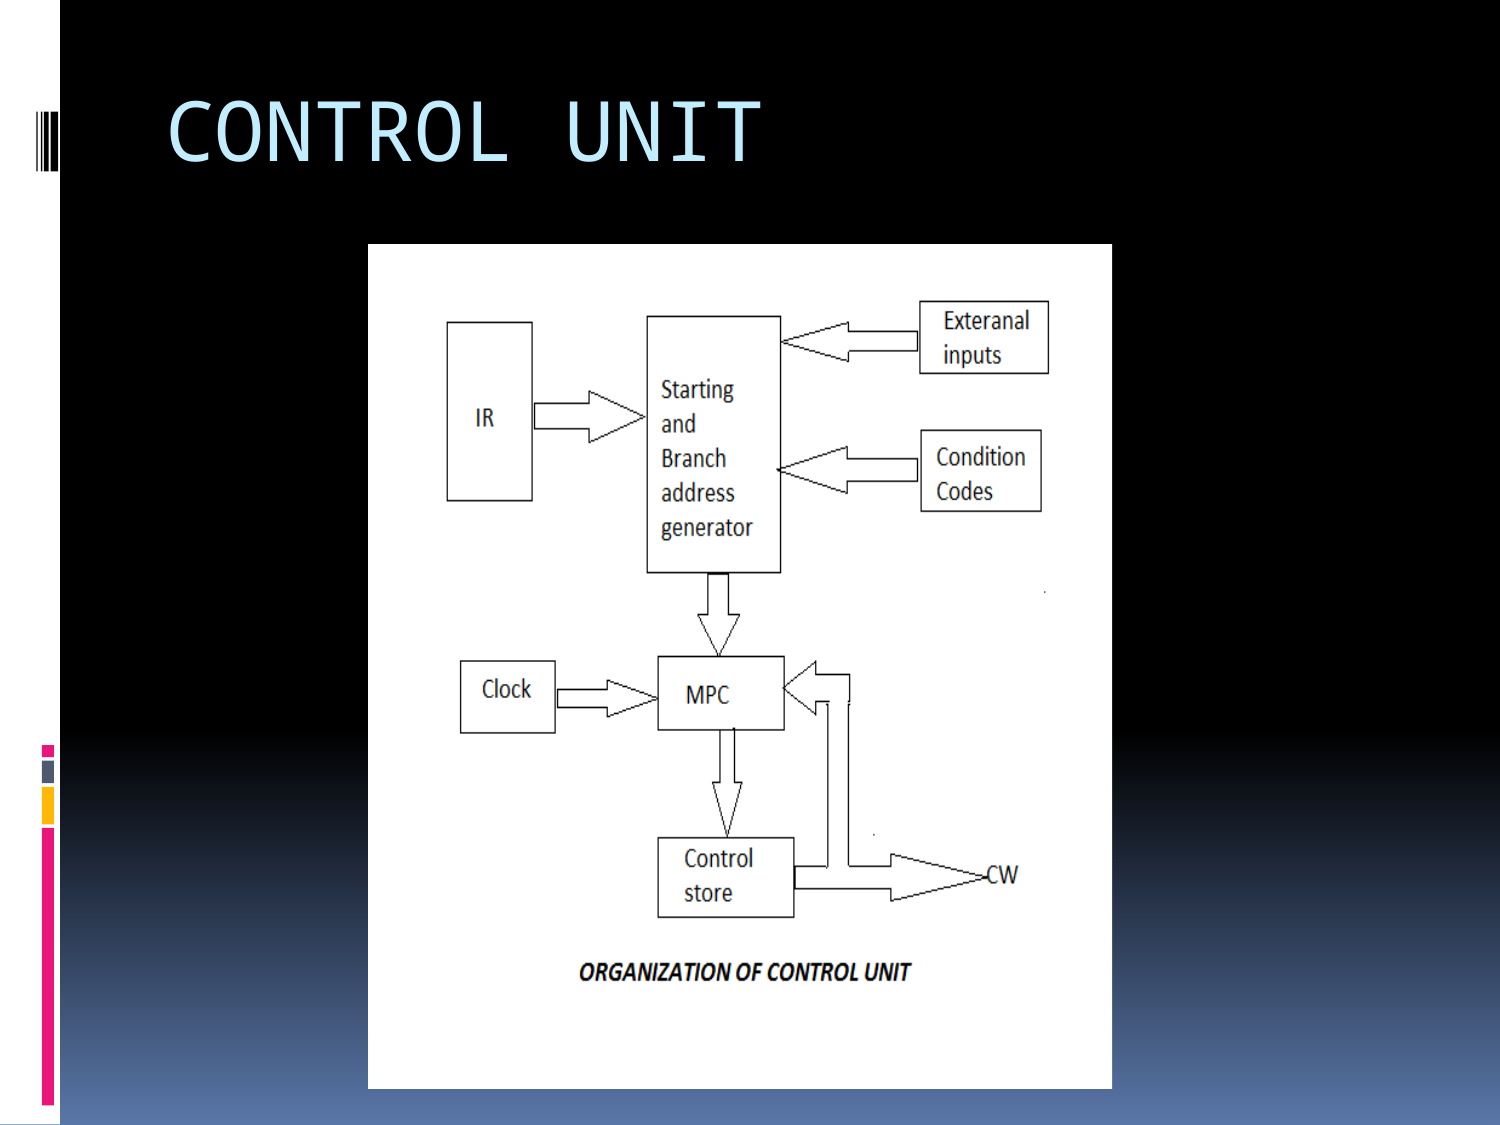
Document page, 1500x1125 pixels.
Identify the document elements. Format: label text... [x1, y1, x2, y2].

picture [367, 244, 1113, 1089]
title CONTROL UNIT [150, 63, 1425, 214]
